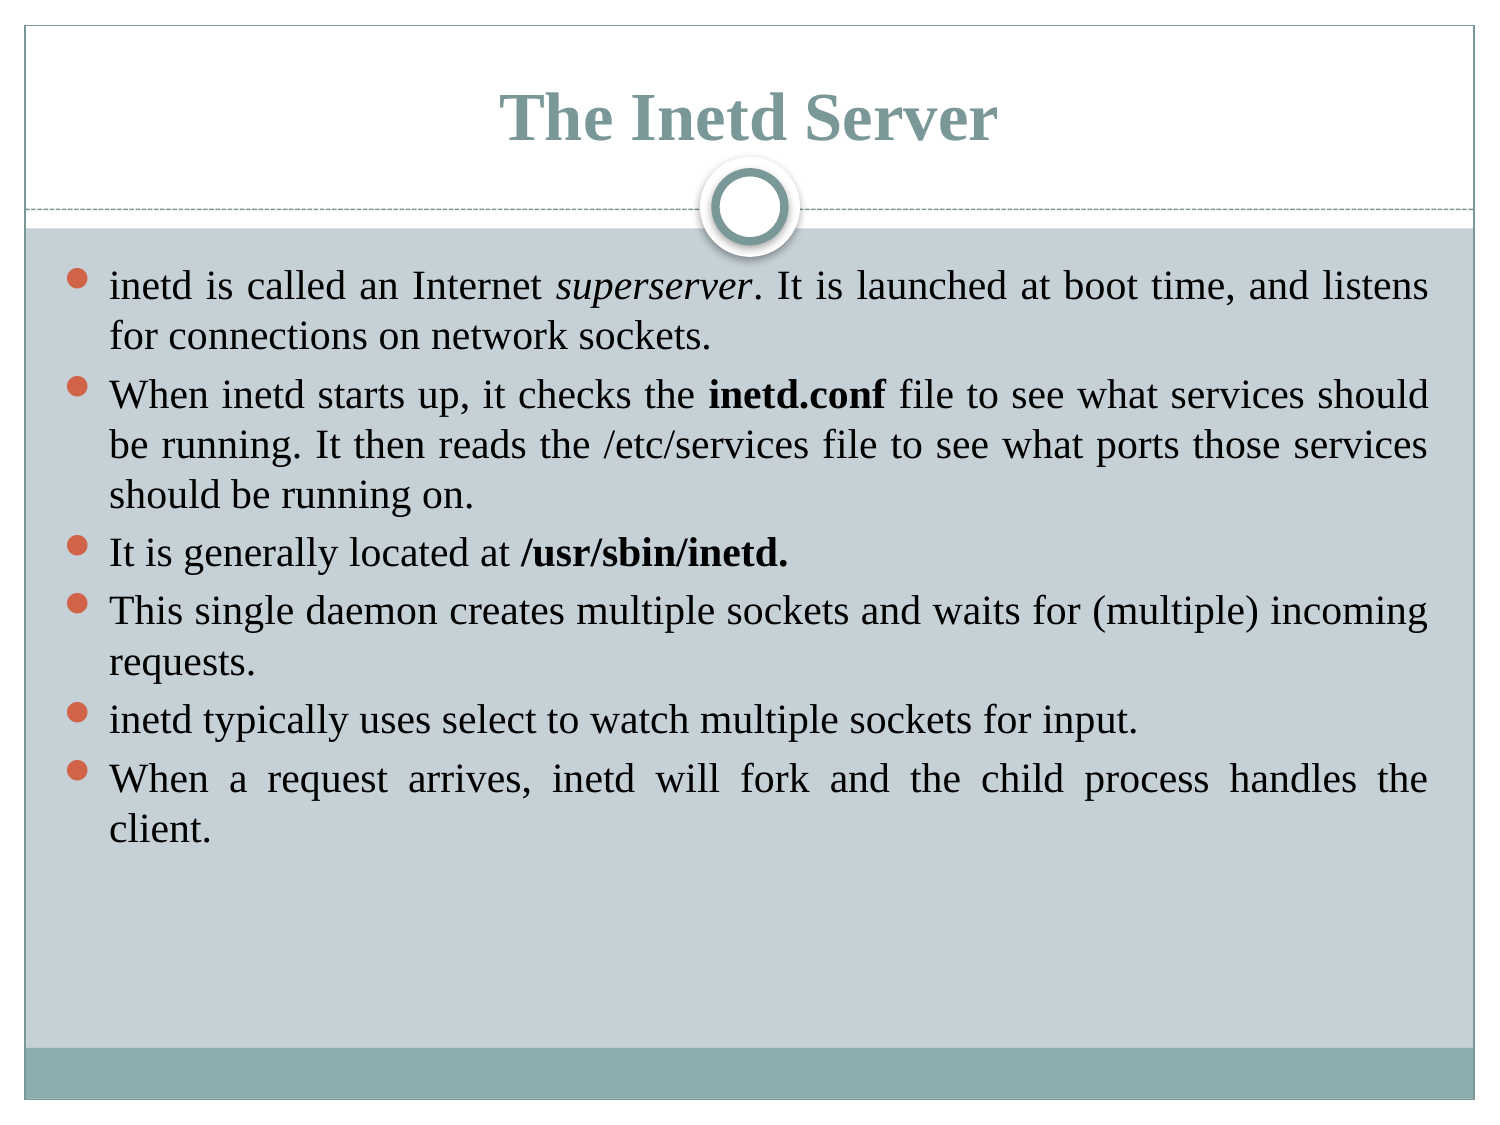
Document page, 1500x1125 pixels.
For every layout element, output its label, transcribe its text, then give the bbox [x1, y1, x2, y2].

list inetd is called an Internet superserver. It is launched at boot time, and listens for connections on network sockets. When inetd starts up, it checks the inetd.conf file to see what services should be running. It then reads the /etc/services file to see what ports those services should be running on. It is generally located at /usr/sbin/inetd. This single daemon creates multiple sockets and waits for (multiple) incoming requests. inetd typically uses select to watch multiple sockets for input. When a request arrives, inetd will fork and the child process handles the client. [49, 250, 1445, 1001]
title The Inetd Server [49, 37, 1450, 162]
